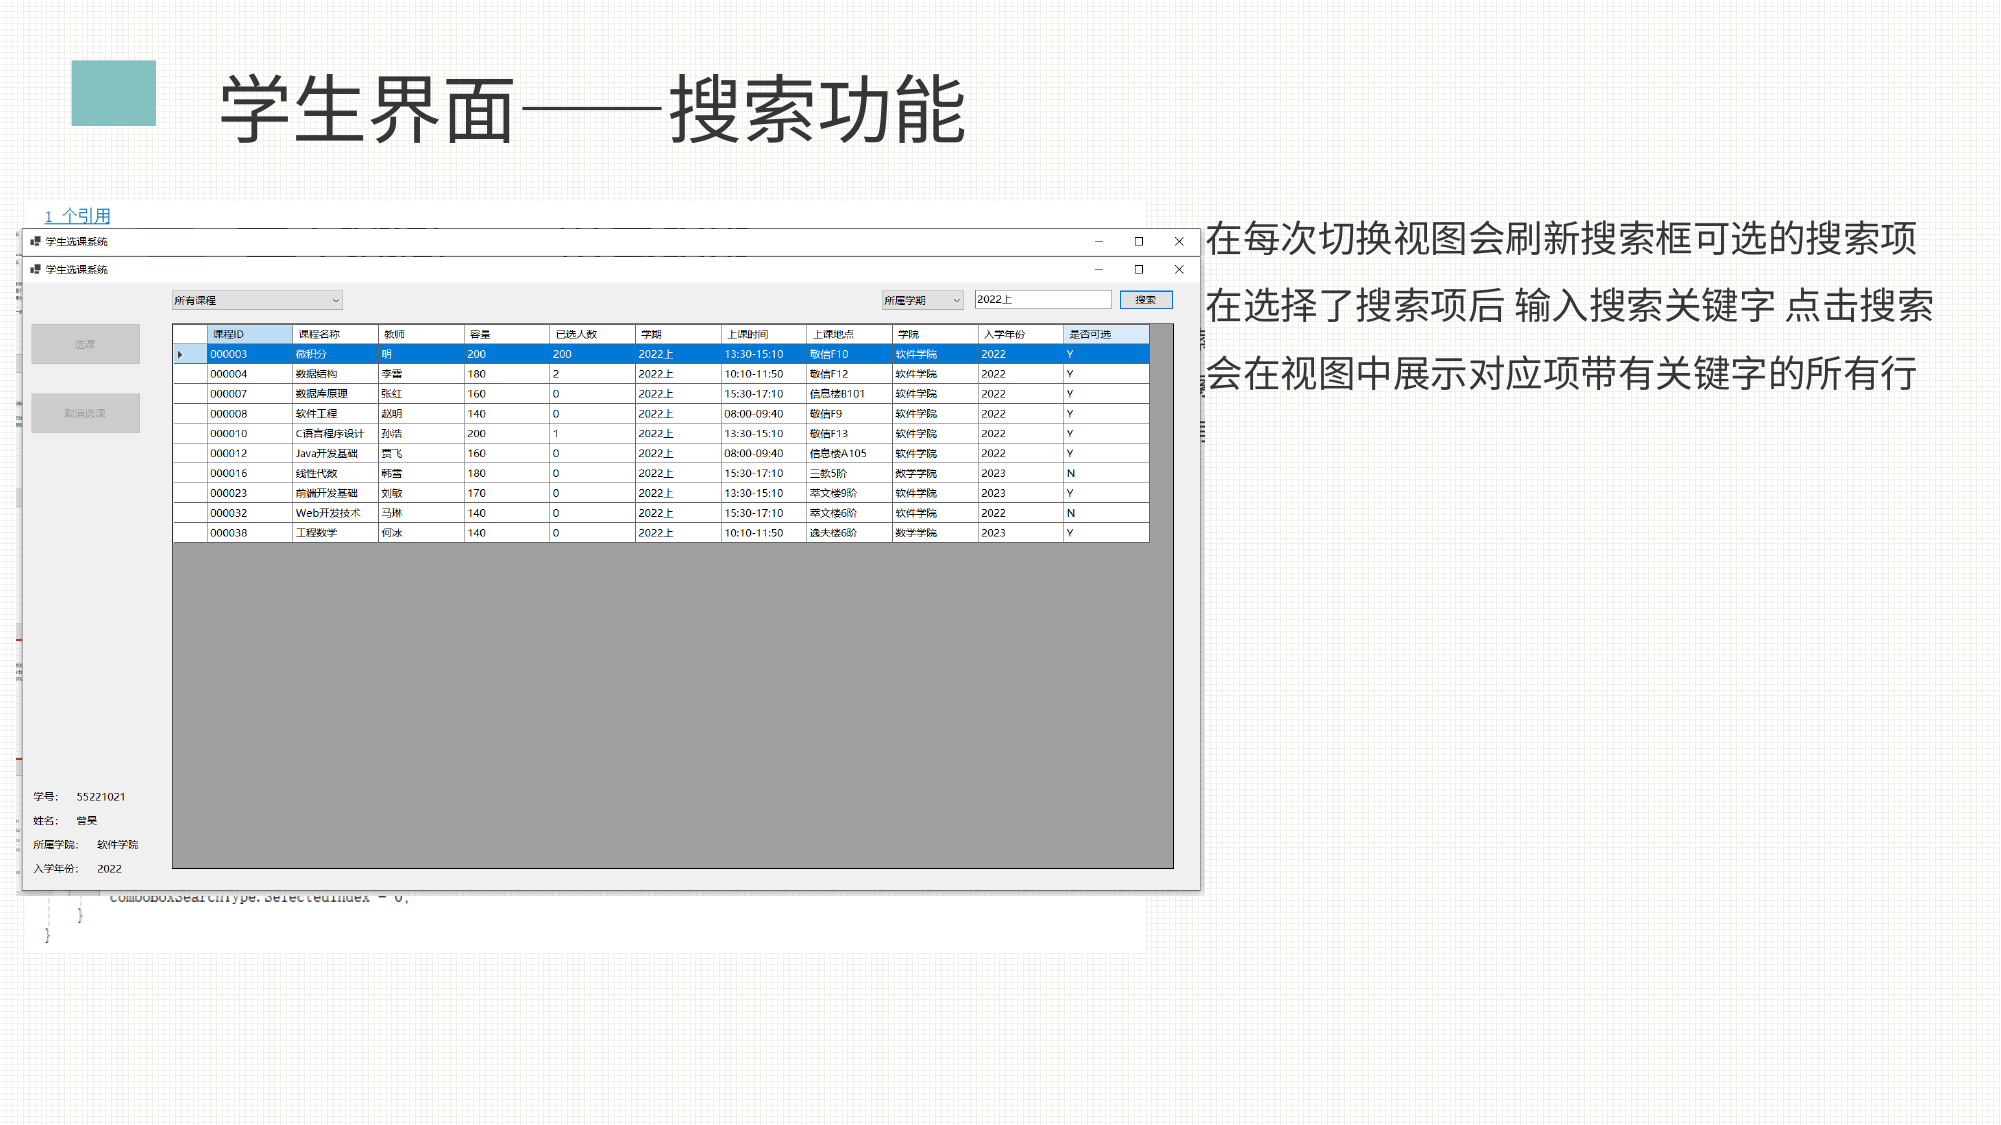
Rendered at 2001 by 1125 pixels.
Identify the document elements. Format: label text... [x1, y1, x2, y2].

text_box 学生界面——搜索功能 [202, 9, 1380, 160]
text_box 在每次切换视图会刷新搜索框可选的搜索项 在选择了搜索项后 输入搜索关键字 点击搜索会在视图中展示对应项带有关键字的所有行 [1190, 184, 1962, 403]
text_box [71, 59, 157, 127]
picture [16, 201, 1205, 953]
